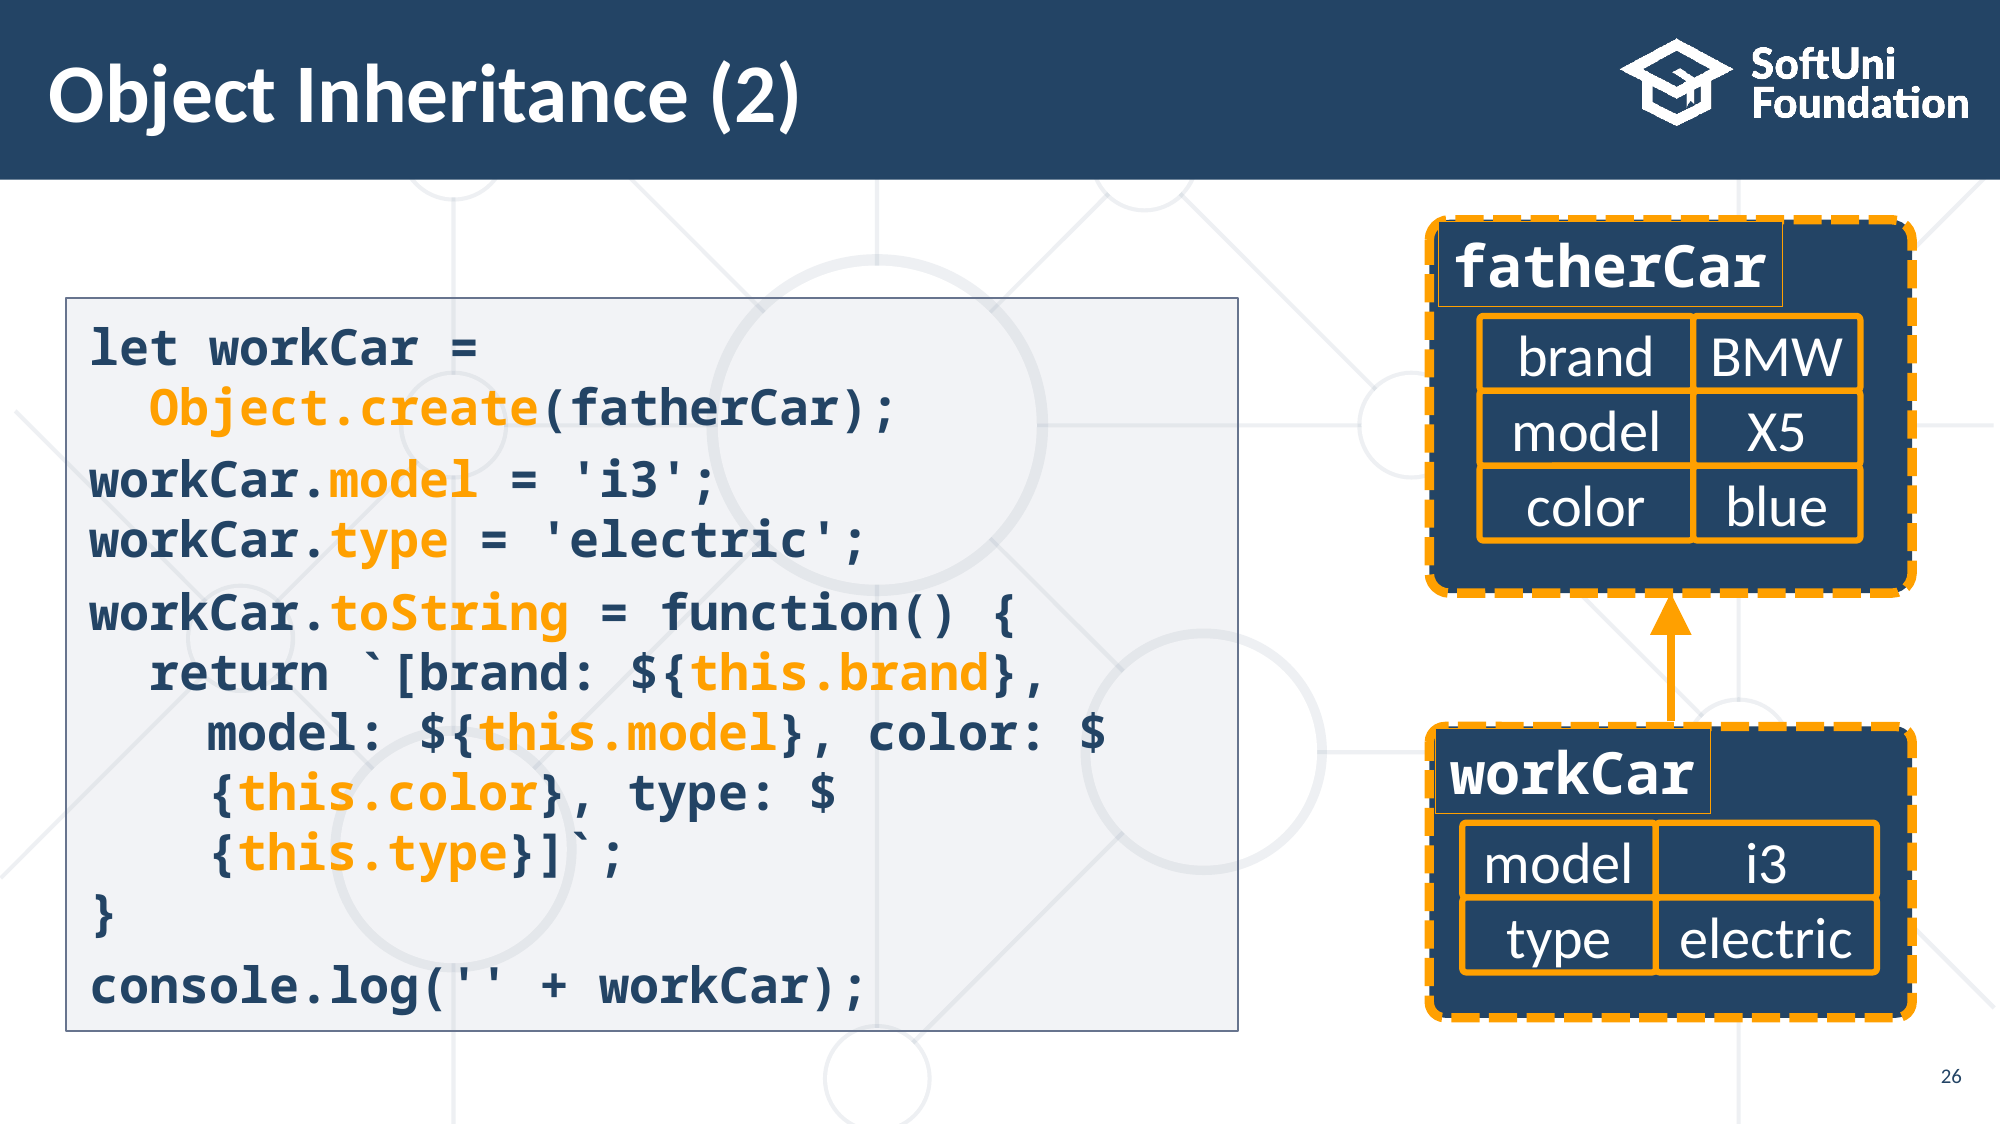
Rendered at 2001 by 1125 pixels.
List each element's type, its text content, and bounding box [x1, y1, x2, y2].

slide_number 26 [1897, 1049, 1968, 1101]
title Object Inheritance (2) [31, 16, 1591, 162]
text_box let workCar = Object.create(fatherCar); workCar.model = 'i3'; workCar.type = 'electric'; workCar.toString = function() { return `[brand: ${this.brand}, model: ${this.model}, color: ${this.color}, type: ${this.type}]`; } console.log('' + workCar); [65, 297, 1239, 1031]
picture [1619, 38, 1968, 126]
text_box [1429, 592, 1913, 1019]
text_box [1429, 219, 1913, 592]
